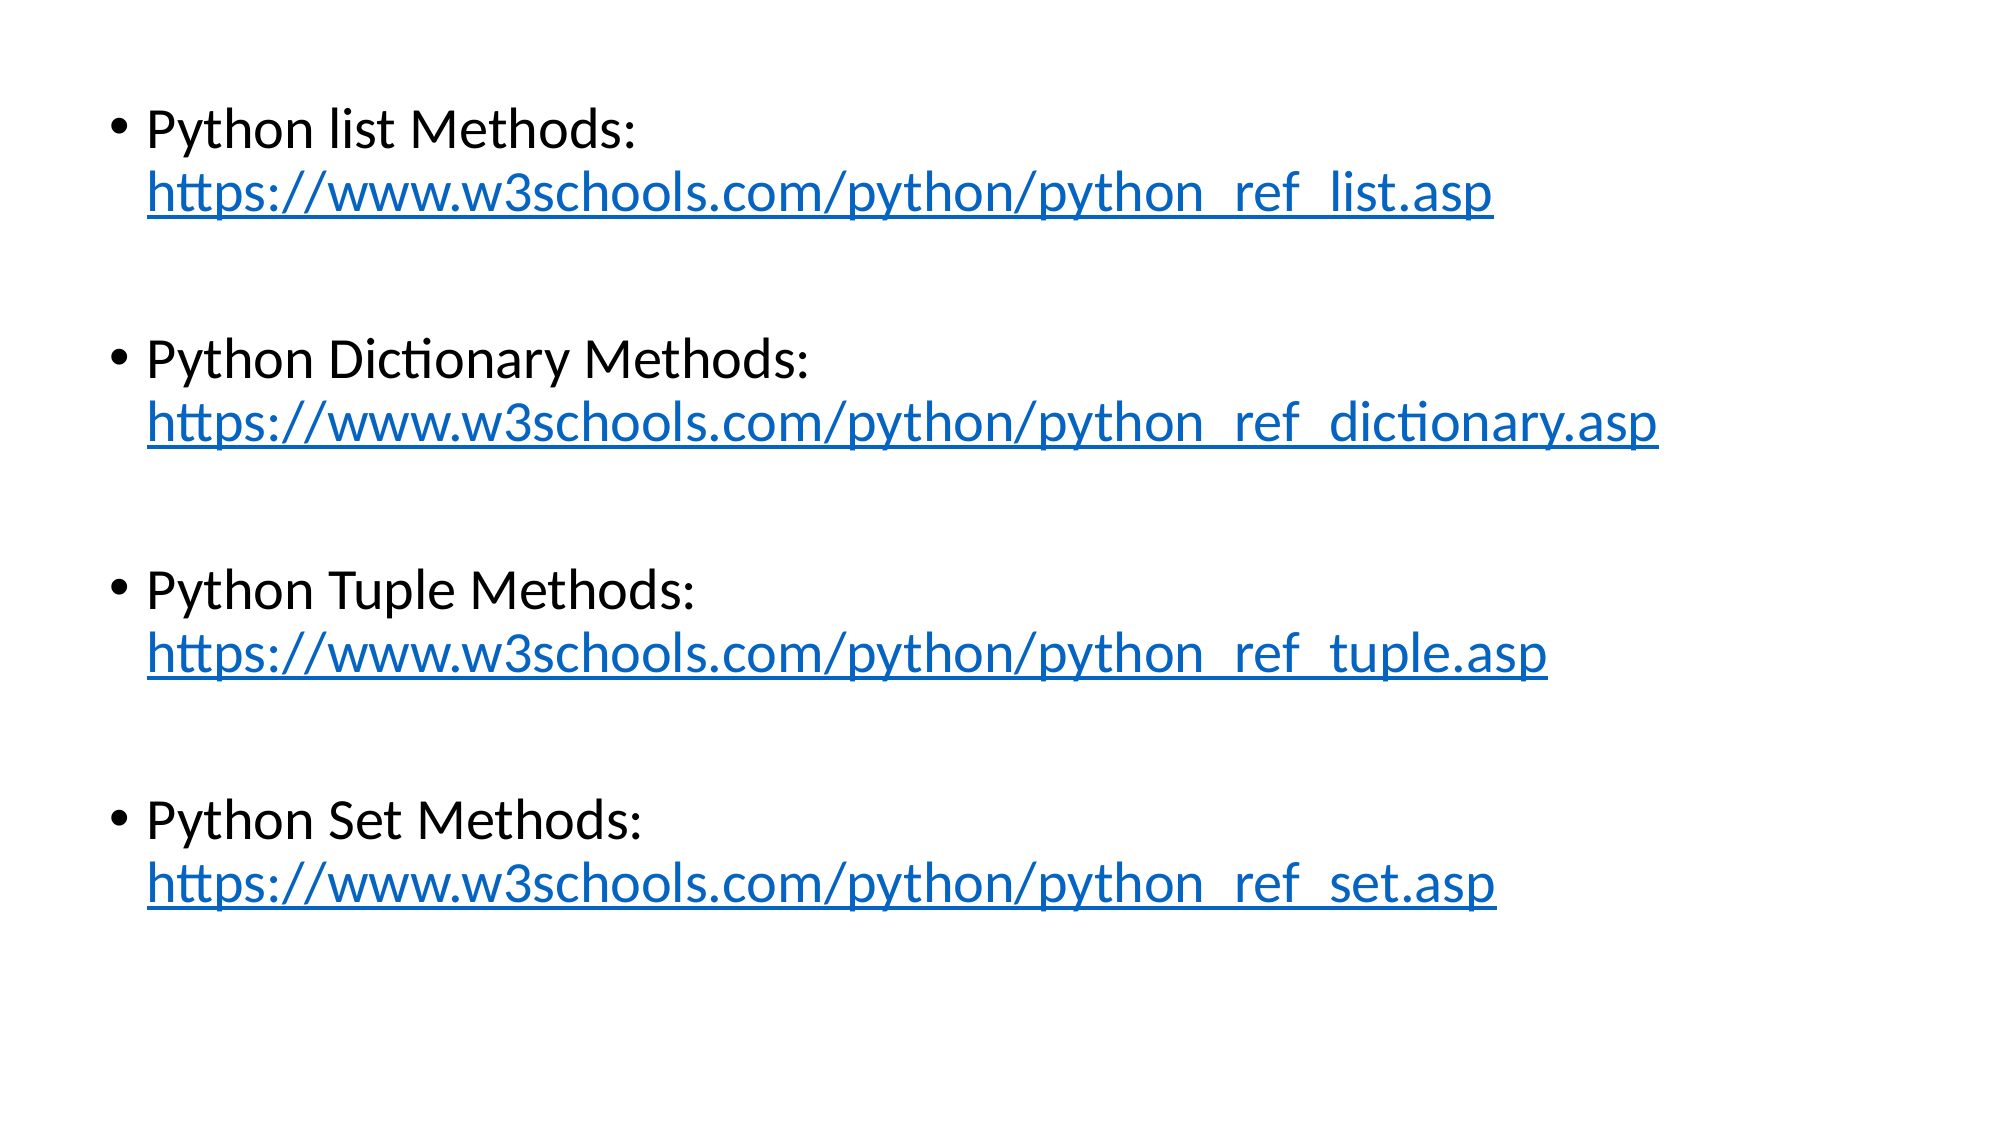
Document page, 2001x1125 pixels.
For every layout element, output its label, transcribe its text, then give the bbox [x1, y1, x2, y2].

list Python list Methods: https://www.w3schools.com/python/python_ref_list.asp Python Dictionary Methods: https://www.w3schools.com/python/python_ref_dictionary.asp Python Tuple Methods: https://www.w3schools.com/python/python_ref_tuple.asp Python Set Methods: https://www.w3schools.com/python/python_ref_set.asp [94, 90, 1941, 1072]
